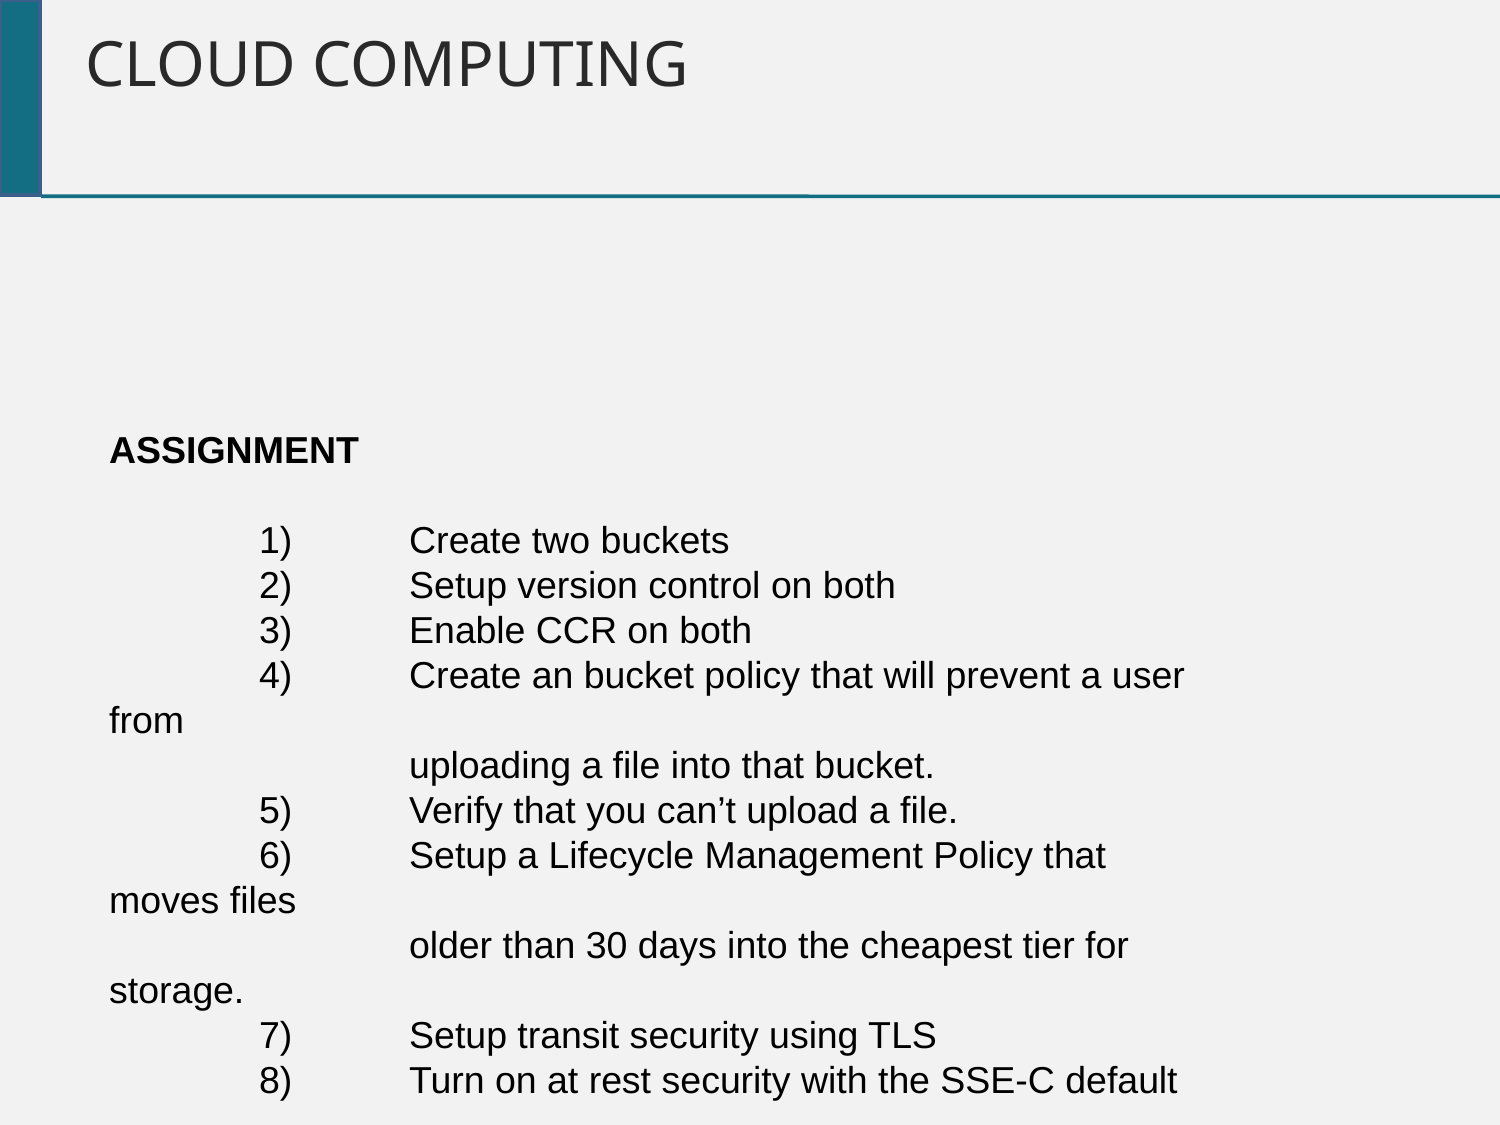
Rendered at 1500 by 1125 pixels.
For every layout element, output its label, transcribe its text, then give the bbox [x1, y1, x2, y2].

text_box ASSIGNMENT 1) Create two buckets 2) Setup version control on both 3) Enable CCR on both 4) Create an bucket policy that will prevent a user from uploading a file into that bucket. 5) Verify that you can’t upload a file. 6) Setup a Lifecycle Management Policy that moves files older than 30 days into the cheapest tier for storage. 7) Setup transit security using TLS 8) Turn on at rest security with the SSE-C default [94, 283, 1204, 676]
text_box Cloud Computing [70, 2, 1293, 195]
text_box [0, 0, 42, 197]
text_box [75, 44, 1425, 915]
